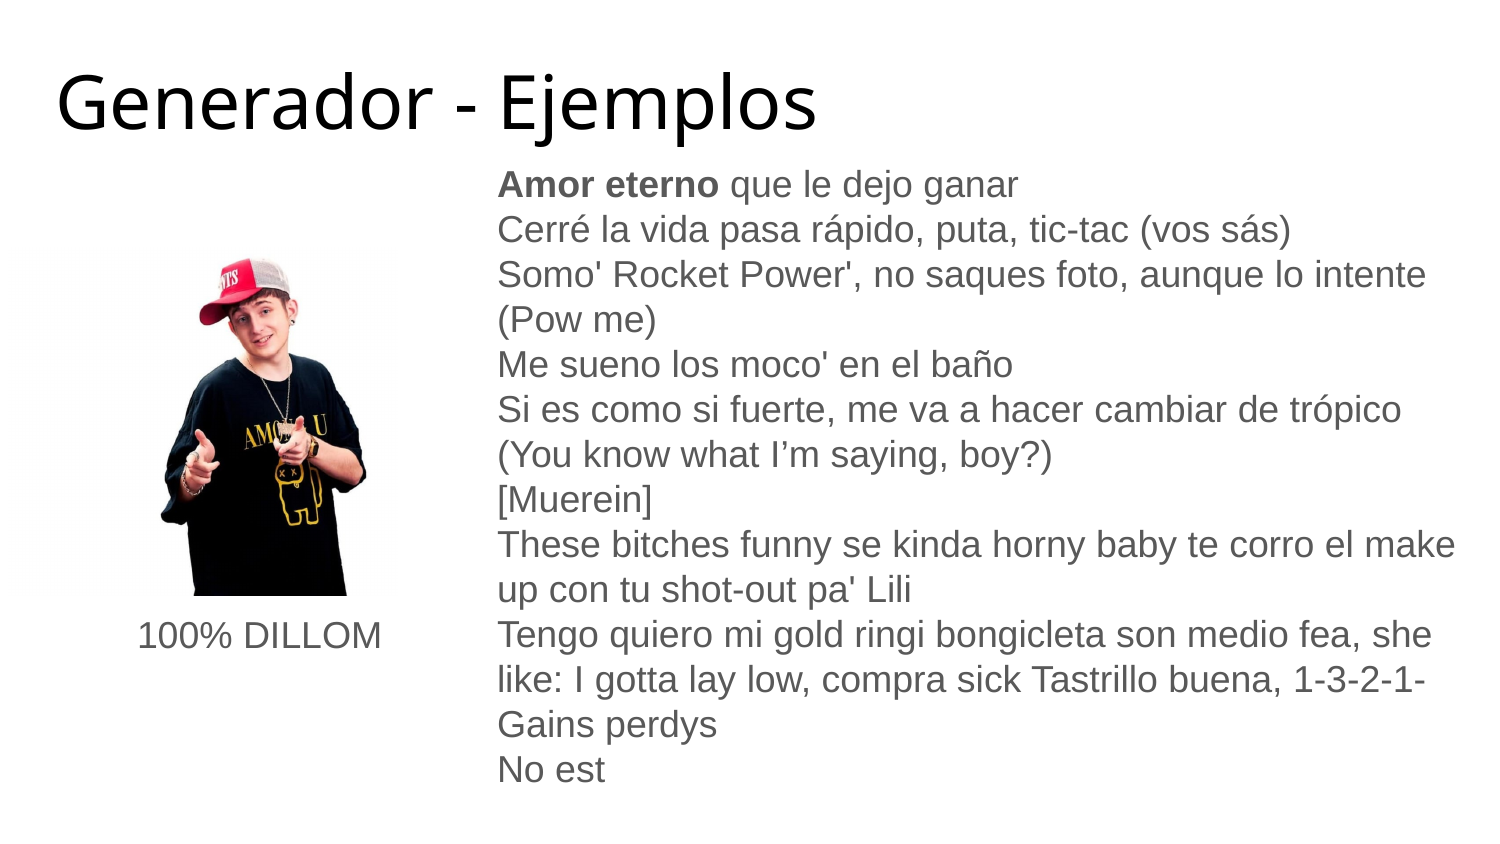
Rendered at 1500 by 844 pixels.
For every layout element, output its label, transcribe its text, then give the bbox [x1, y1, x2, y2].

text_box Amor eterno que le dejo ganar Cerré la vida pasa rápido, puta, tic-tac (vos sás) Somo' Rocket Power', no saques foto, aunque lo intente (Pow me) Me sueno los moco' en el baño Si es como si fuerte, me va a hacer cambiar de trópico (You know what I’m saying, boy?) [Muerein] These bitches funny se kinda horny baby te corro el make up con tu shot-out pa' Lili Tengo quiero mi gold ringi bongicleta son medio fea, she like: I gotta lay low, compra sick Tastrillo buena, 1-3-2-1-Gains perdys No est [482, 145, 1500, 806]
text_box 100% DILLOM [65, 595, 455, 671]
picture [8, 247, 398, 597]
title Generador - Ejemplos [40, 30, 1208, 169]
